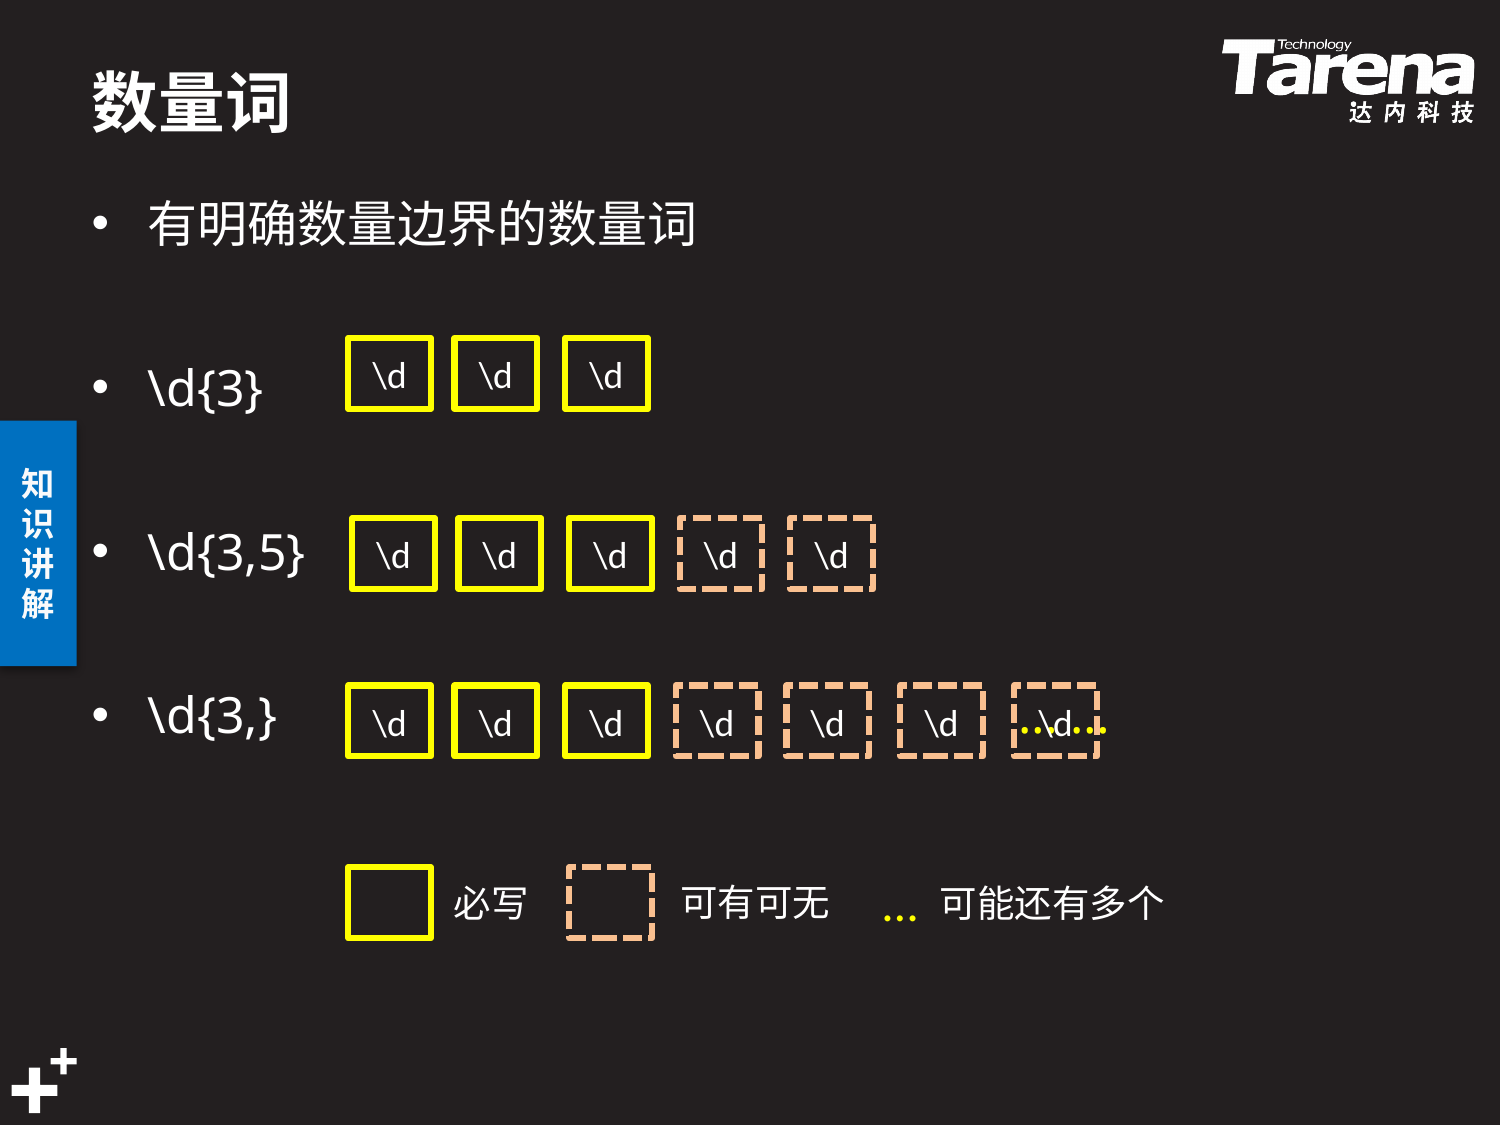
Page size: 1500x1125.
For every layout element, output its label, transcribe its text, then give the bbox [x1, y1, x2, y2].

list 有明确数量边界的数量词 \d{3} \d{3,5} \d{3,} … … [76, 172, 1400, 770]
text_box \d [451, 335, 540, 412]
text_box \d [673, 682, 762, 759]
picture [1222, 39, 1475, 123]
text_box 可有可无 [665, 871, 845, 932]
text_box [345, 864, 434, 941]
text_box [566, 864, 655, 941]
text_box \d [562, 682, 651, 759]
text_box 必写 [439, 872, 544, 933]
text_box \d [455, 515, 544, 592]
title 数量词 [76, 42, 1188, 160]
text_box \d [349, 515, 438, 592]
text_box \d [345, 682, 434, 759]
text_box \d [787, 515, 876, 592]
text_box \d [566, 515, 655, 592]
text_box 可能还有多个 [924, 872, 1180, 933]
text_box \d [783, 682, 872, 759]
text_box \d [451, 682, 540, 759]
text_box \d [562, 335, 651, 412]
text_box \d [345, 335, 434, 412]
text_box … [868, 863, 933, 939]
text_box \d [897, 682, 986, 759]
text_box \d [677, 515, 765, 592]
text_box \d [1011, 682, 1100, 759]
